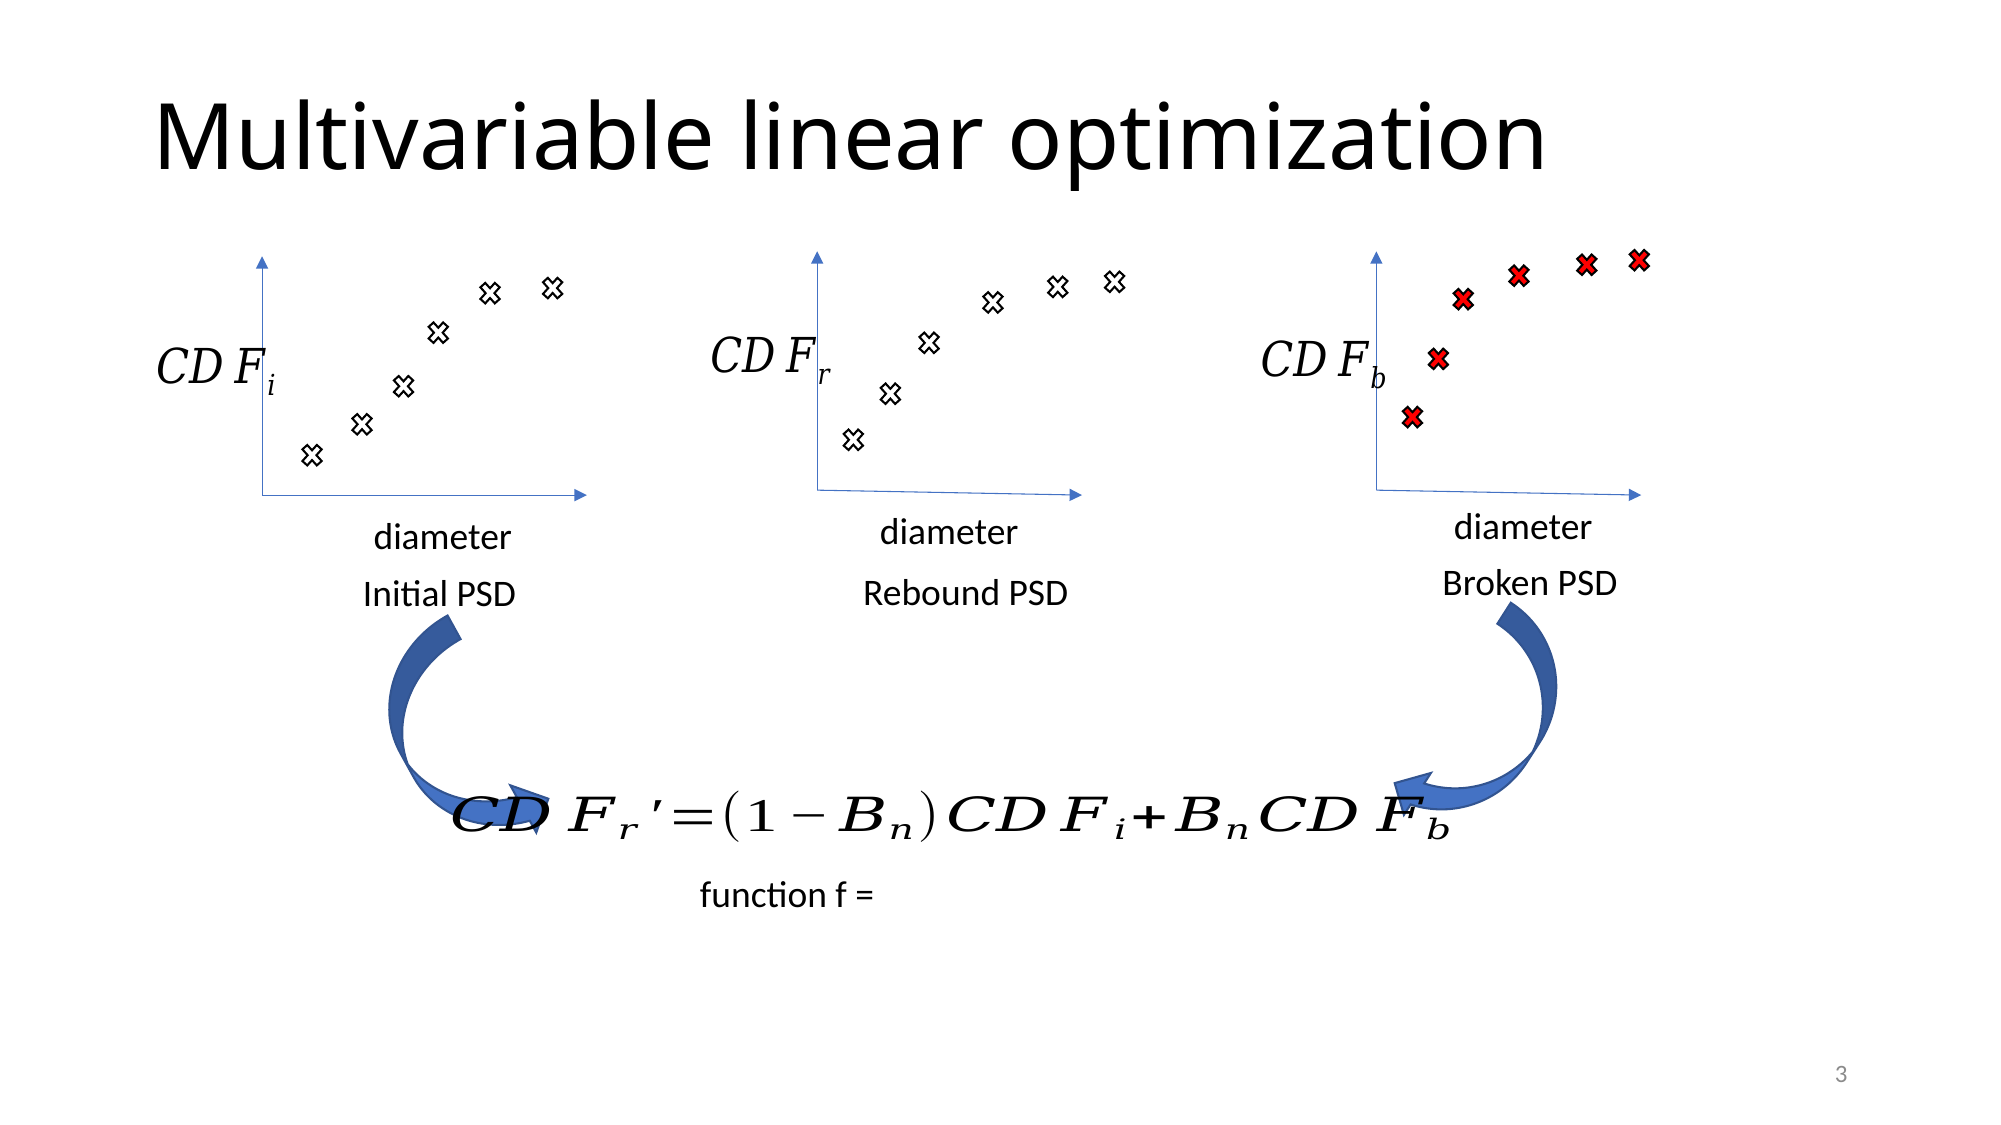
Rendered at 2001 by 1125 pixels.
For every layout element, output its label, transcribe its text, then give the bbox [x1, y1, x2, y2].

text_box [1103, 270, 1126, 294]
text_box Broken PSD [1427, 550, 1665, 611]
text_box [388, 614, 467, 815]
title Multivariable linear optimization [137, 30, 1863, 249]
text_box diameter [358, 504, 528, 561]
text_box diameter [865, 499, 1034, 560]
text_box [1452, 287, 1475, 311]
text_box [1427, 347, 1450, 371]
text_box [1507, 263, 1531, 288]
text_box [350, 412, 374, 436]
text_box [1376, 490, 1642, 496]
text_box [478, 281, 502, 305]
text_box Rebound PSD [848, 560, 1101, 621]
slide_number 3 [1412, 1042, 1863, 1103]
text_box [427, 320, 450, 345]
text_box [508, 783, 550, 805]
text_box [1393, 601, 1558, 811]
text_box [533, 824, 541, 836]
text_box [459, 798, 513, 826]
text_box [918, 331, 941, 355]
text_box [512, 799, 541, 826]
text_box [981, 290, 1005, 315]
text_box [541, 276, 564, 300]
text_box [1575, 253, 1598, 277]
text_box [842, 428, 865, 452]
text_box [392, 374, 415, 398]
text_box [300, 443, 324, 467]
text_box [1401, 405, 1424, 429]
text_box [1046, 275, 1069, 299]
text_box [817, 490, 1082, 496]
text_box [1628, 248, 1651, 272]
text_box Initial PSD [348, 561, 546, 622]
text_box [879, 382, 902, 406]
text_box diameter [1439, 496, 1608, 550]
